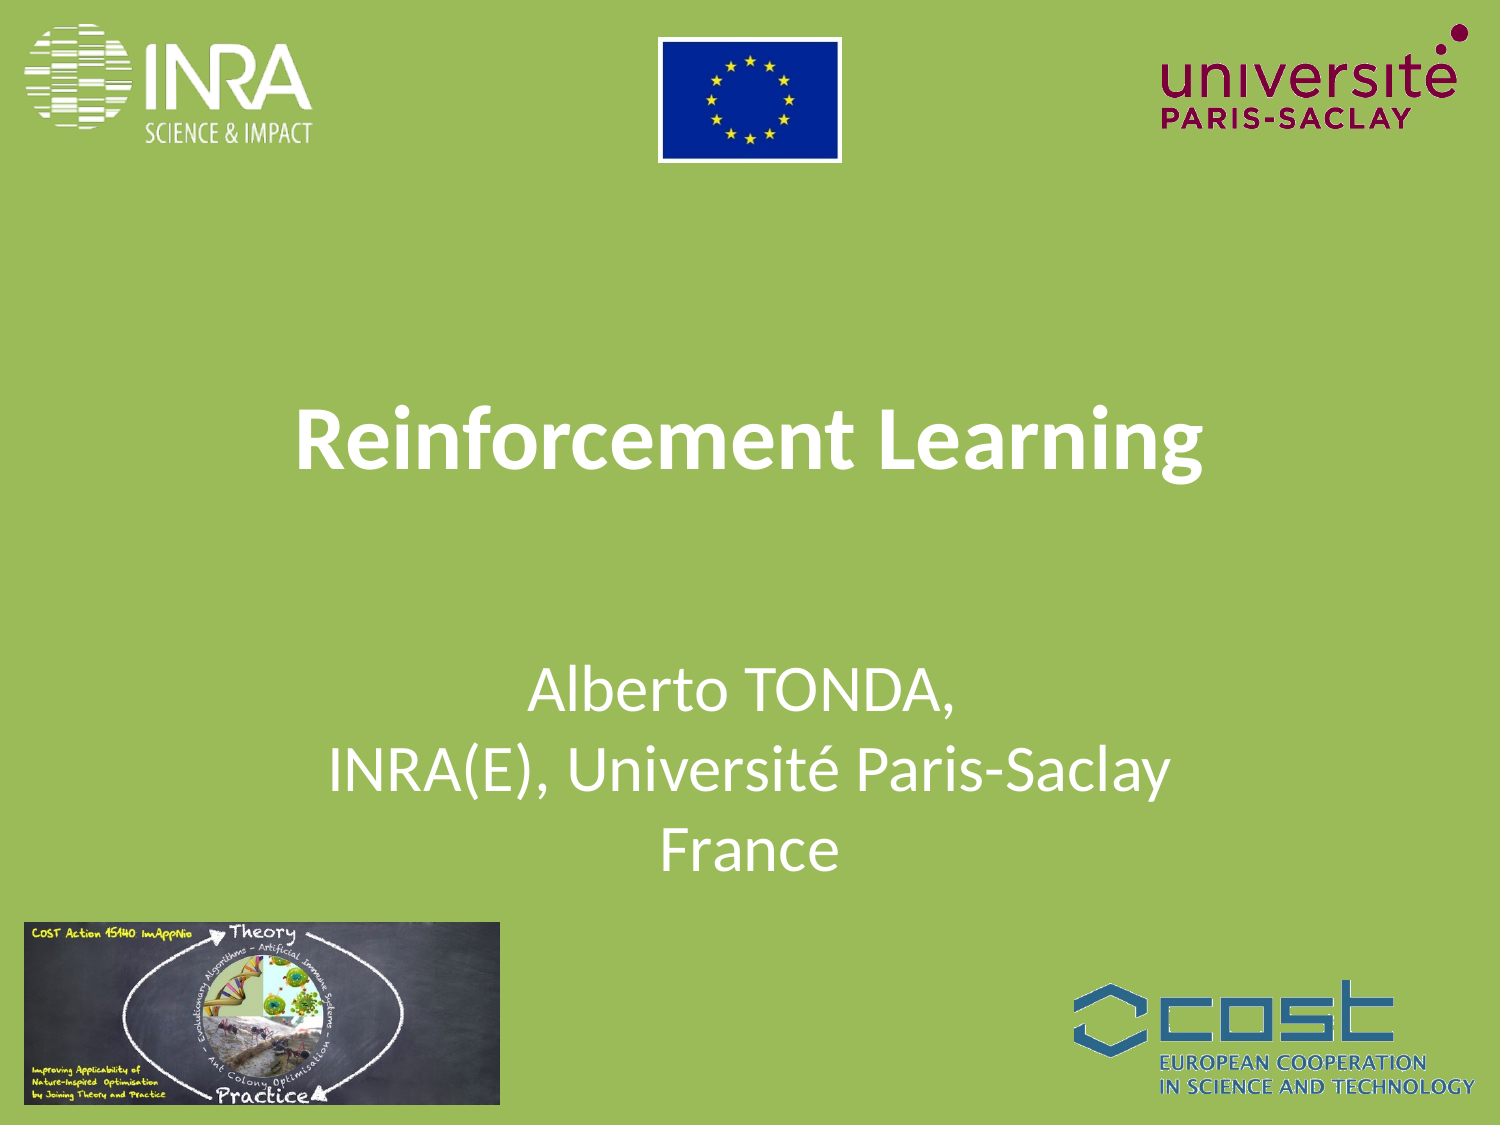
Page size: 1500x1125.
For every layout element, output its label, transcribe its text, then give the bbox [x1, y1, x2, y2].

picture [1074, 980, 1476, 1095]
picture [1162, 24, 1468, 129]
picture [24, 921, 501, 1105]
subtitle Alberto TONDA, INRA(E), Université Paris-Saclay France [225, 637, 1275, 925]
title Reinforcement Learning [112, 312, 1388, 554]
picture [24, 24, 313, 143]
picture [658, 37, 842, 163]
